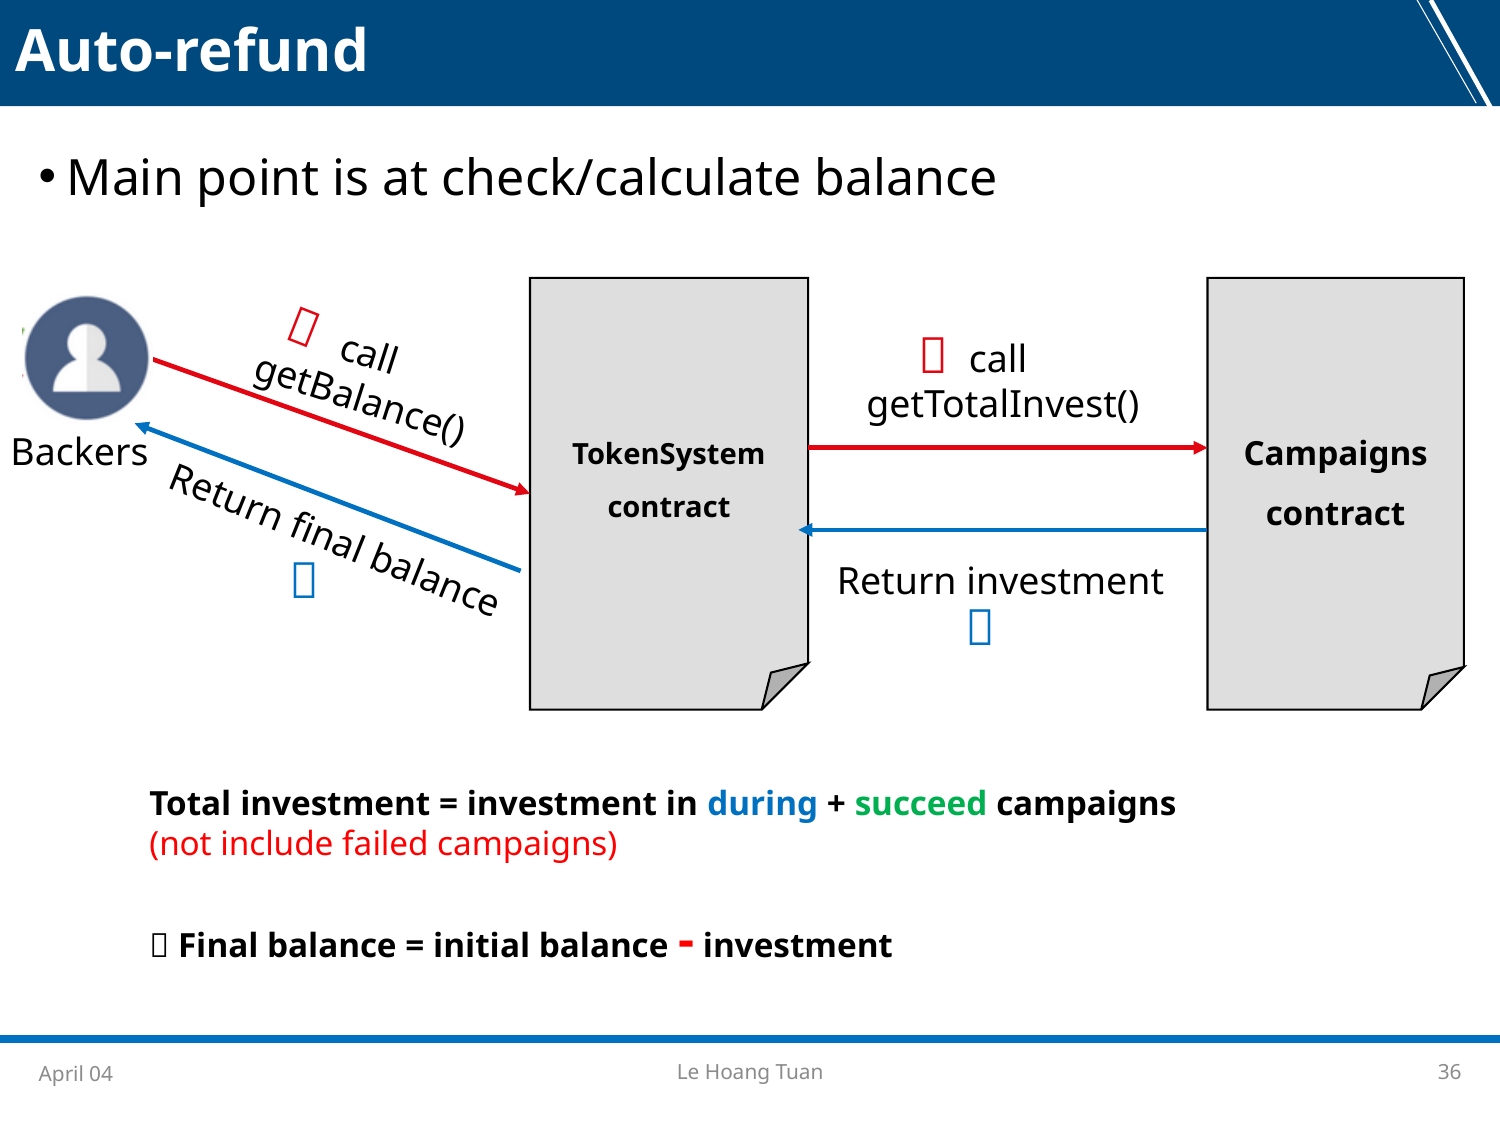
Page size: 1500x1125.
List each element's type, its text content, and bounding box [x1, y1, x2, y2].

footer Le Hoang Tuan [496, 1042, 1004, 1103]
text_box Backers [0, 420, 134, 481]
text_box Return final balance [350, 571, 550, 648]
text_box  [903, 316, 979, 392]
text_box Return investment [770, 549, 1232, 609]
text_box call getTotalInvest() [787, 327, 1219, 433]
text_box Total investment = investment in during + succeed campaigns (not include failed campaigns) [134, 774, 1500, 869]
text_box  [274, 571, 350, 616]
slide_number 36 [1138, 1042, 1477, 1103]
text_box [134, 423, 521, 571]
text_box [153, 359, 531, 494]
text_box Campaigns contract [1206, 276, 1468, 711]
text_box TokenSystem contract [528, 276, 812, 711]
list Auto-refund [0, 0, 1500, 107]
text_box  [950, 588, 1026, 664]
text_box  Final balance = initial balance - investment [134, 899, 1500, 975]
text_box  [263, 280, 361, 359]
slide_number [23, 1042, 362, 1103]
list Main point is at check/calculate balance [23, 129, 1477, 1015]
picture [22, 293, 153, 425]
